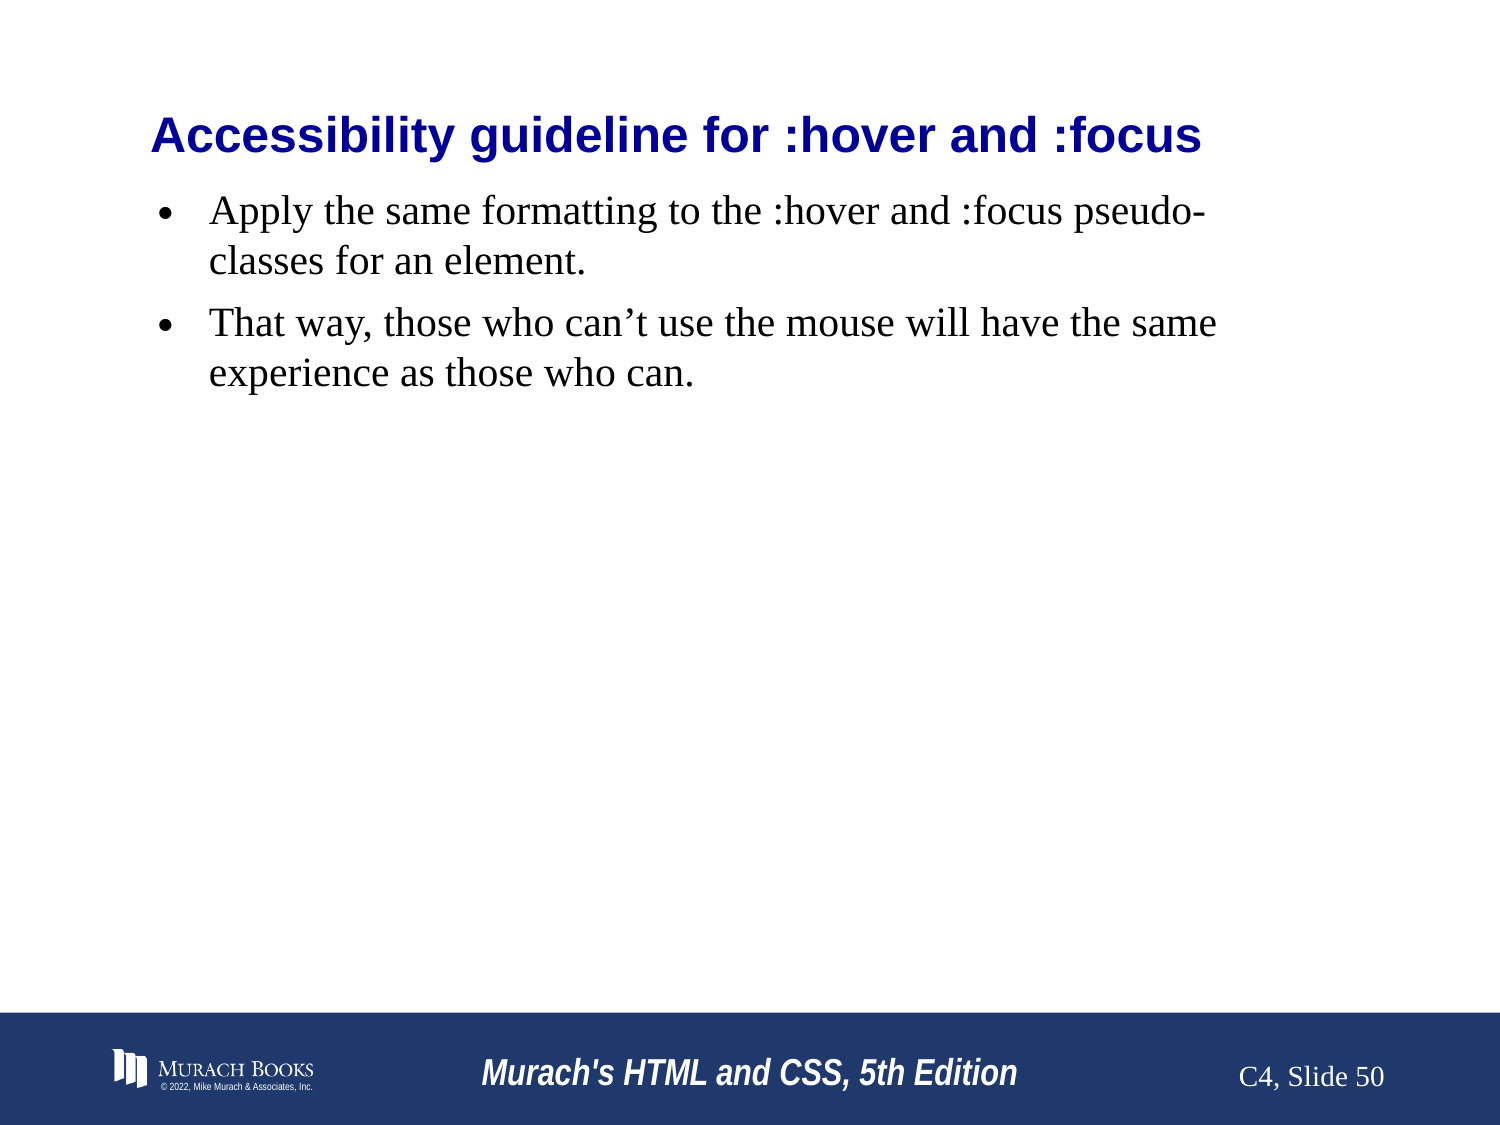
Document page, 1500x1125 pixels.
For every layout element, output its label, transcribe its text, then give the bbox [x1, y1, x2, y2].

title Accessibility guideline for :hover and :focus [150, 38, 1350, 174]
footer © 2022, Mike Murach & Associates, Inc. [12, 1025, 463, 1100]
slide_number C4, Slide ‹#› [1087, 1025, 1400, 1100]
list Apply the same formatting to the :hover and :focus pseudo-classes for an element. That way, those who can’t use the mouse will have the same experience as those who can. [137, 174, 1350, 975]
slide_number Murach's HTML and CSS, 5th Edition [463, 1025, 1050, 1100]
